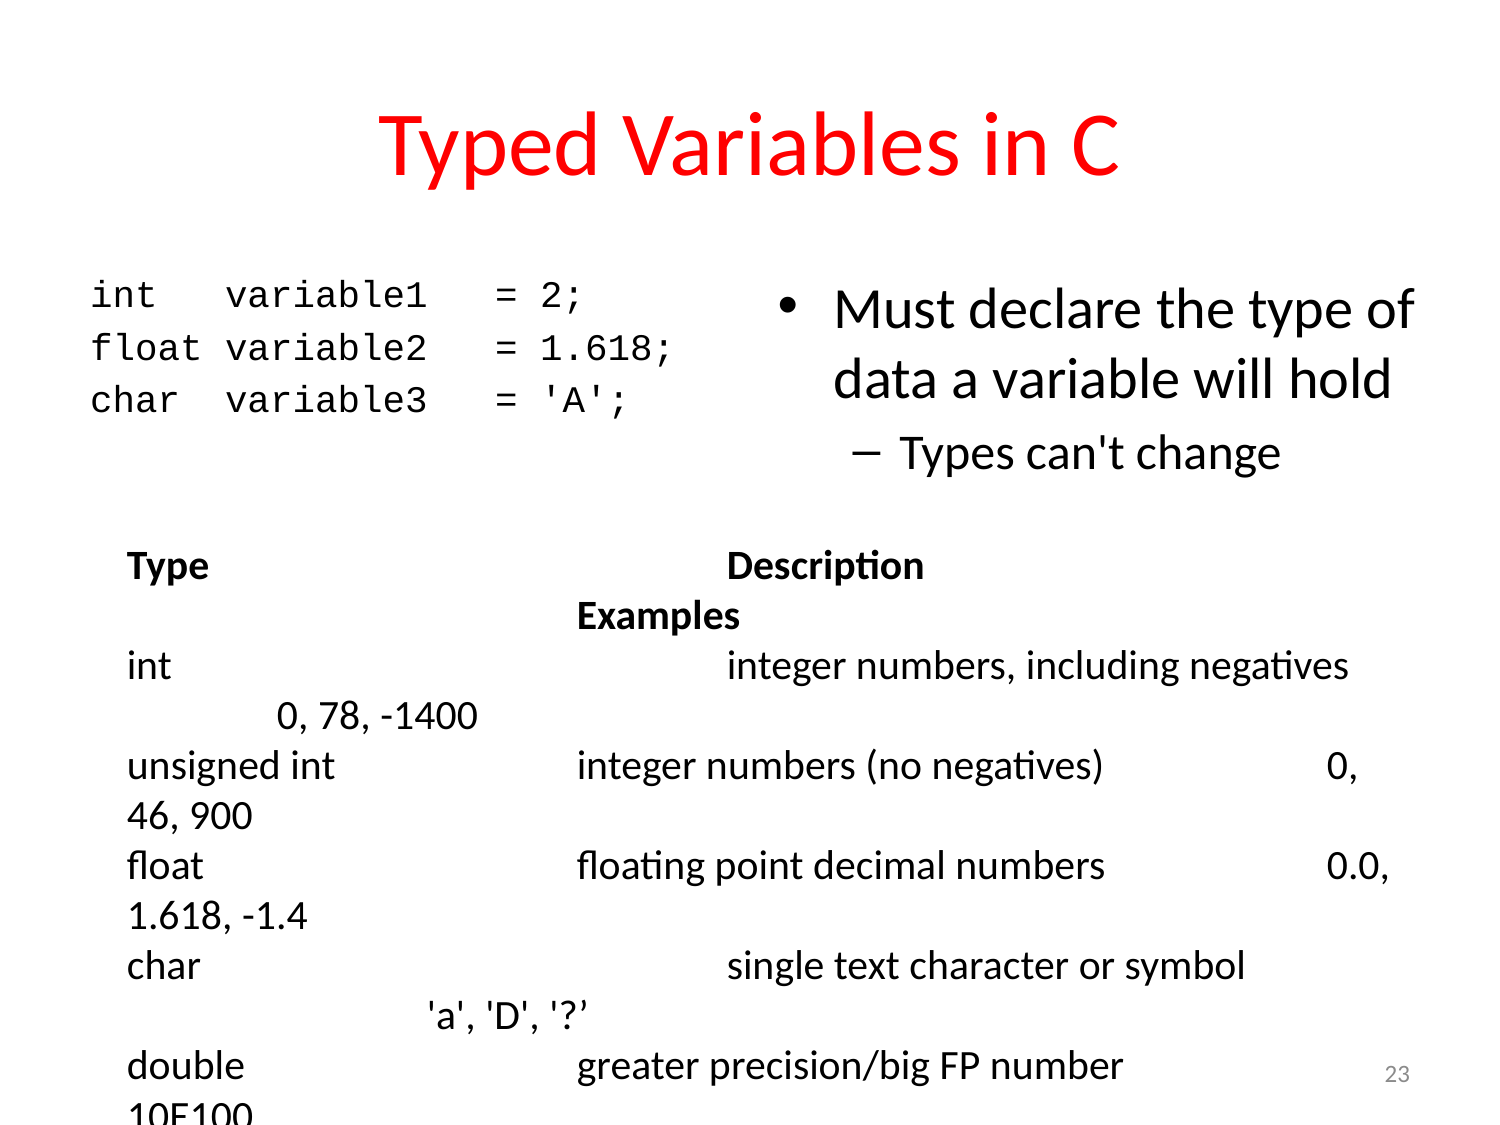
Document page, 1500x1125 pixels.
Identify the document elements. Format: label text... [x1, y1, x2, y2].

list Must declare the type of data a variable will hold Types can't change [762, 262, 1444, 565]
text_box Type Description Examples int integer numbers, including negatives 0, 78, -1400 unsigned int integer numbers (no negatives) 0, 46, 900 float floating point decimal numbers 0.0, 1.618, -1.4 char single text character or symbol 'a', 'D', '?’ double greater precision/big FP number 10E100 long larger signed integer 6,000,000,000 [112, 530, 1436, 1125]
title Typed Variables in C [75, 45, 1425, 233]
list int variable1 = 2; float variable2 = 1.618; char variable3 = 'A'; [75, 262, 738, 1005]
